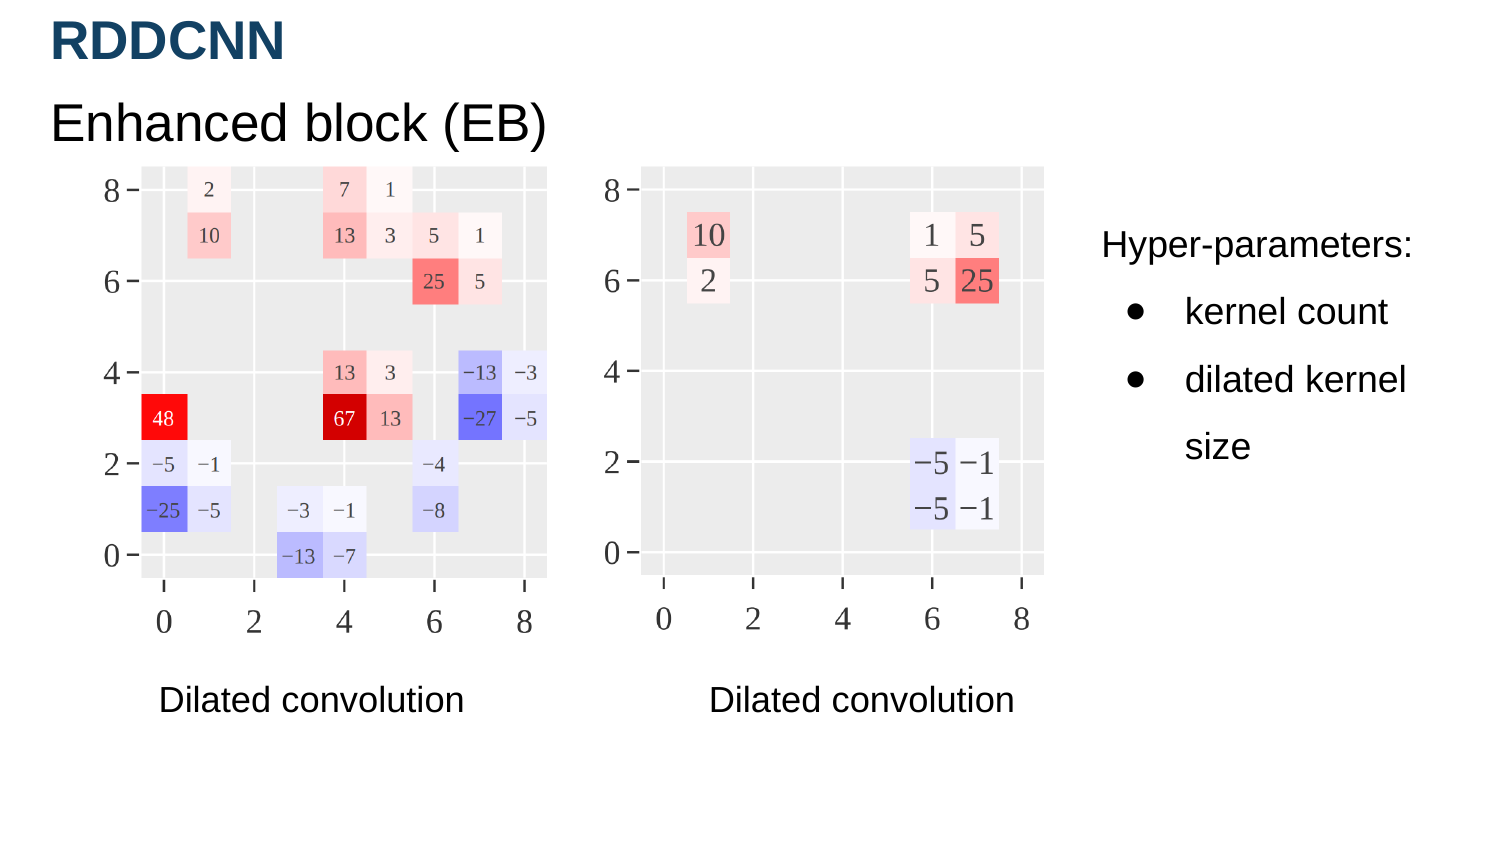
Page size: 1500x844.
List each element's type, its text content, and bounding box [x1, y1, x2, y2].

title RDDCNN [35, 0, 647, 65]
title Dilated convolution [693, 660, 1069, 735]
picture [94, 157, 568, 637]
picture [599, 157, 1054, 637]
title Hyper-parameters: kernel count dilated kernel size [1086, 182, 1467, 494]
title Enhanced block (EB) [35, 72, 1434, 167]
title Dilated convolution [143, 660, 519, 735]
